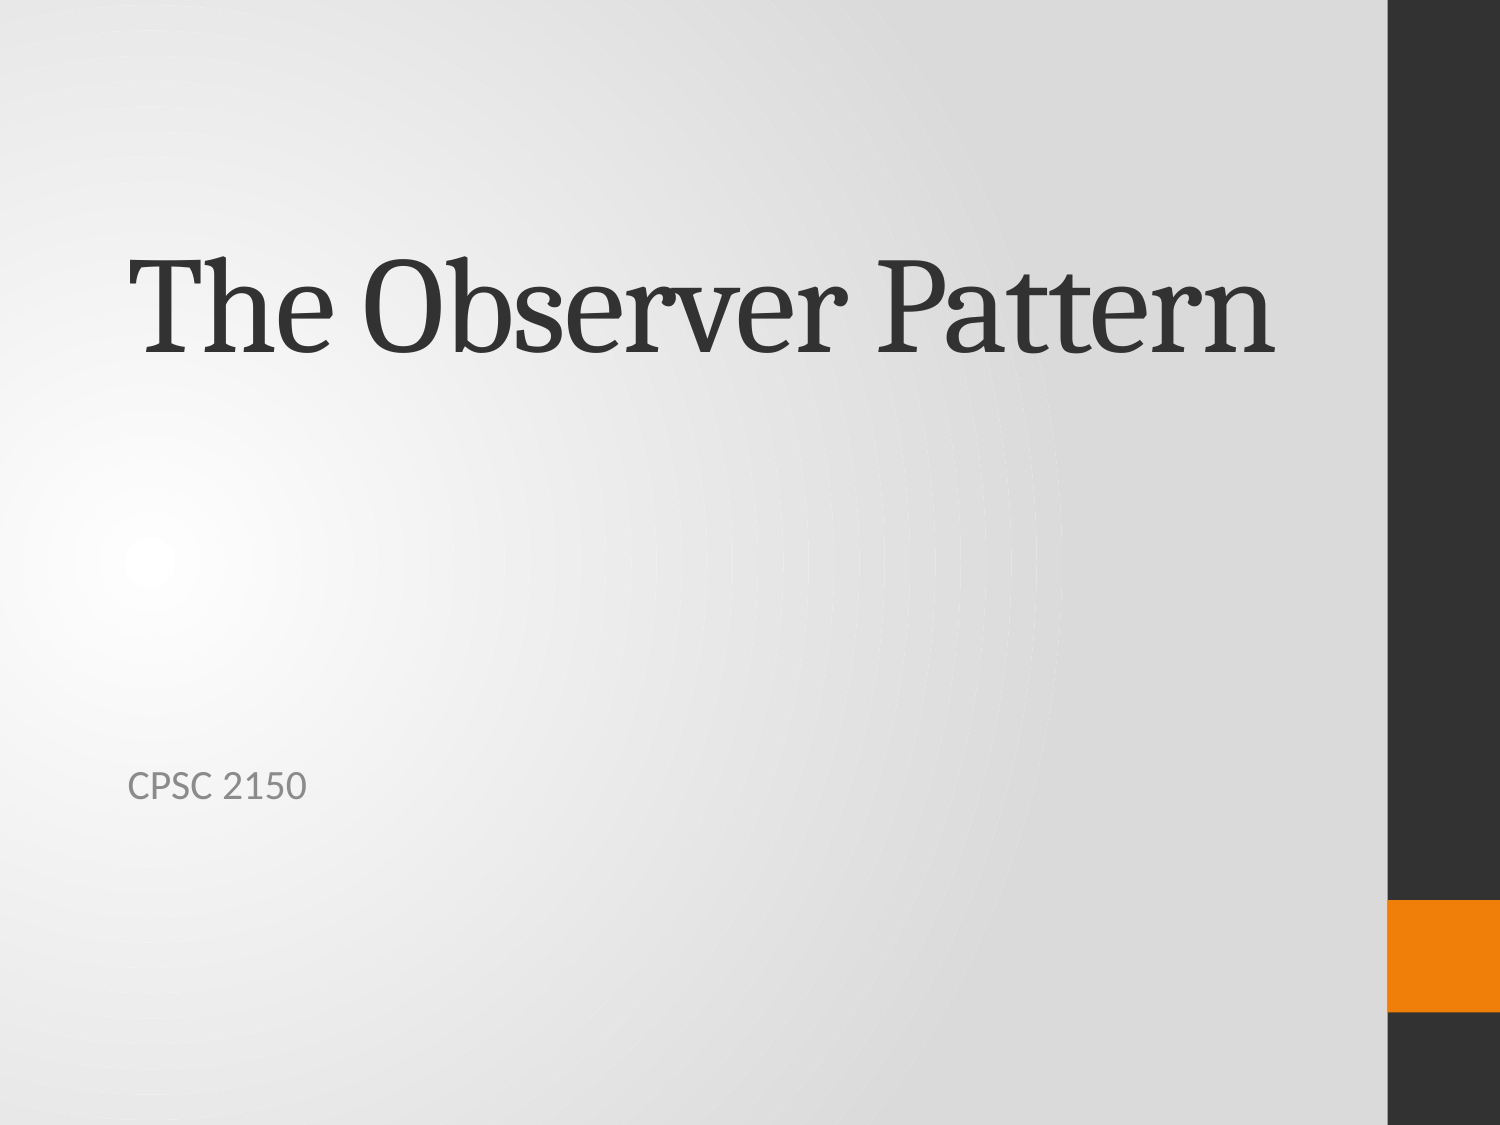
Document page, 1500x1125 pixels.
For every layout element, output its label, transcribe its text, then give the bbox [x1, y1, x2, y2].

subtitle CPSC 2150 [112, 750, 1173, 925]
title The Observer Pattern [112, 158, 1388, 388]
